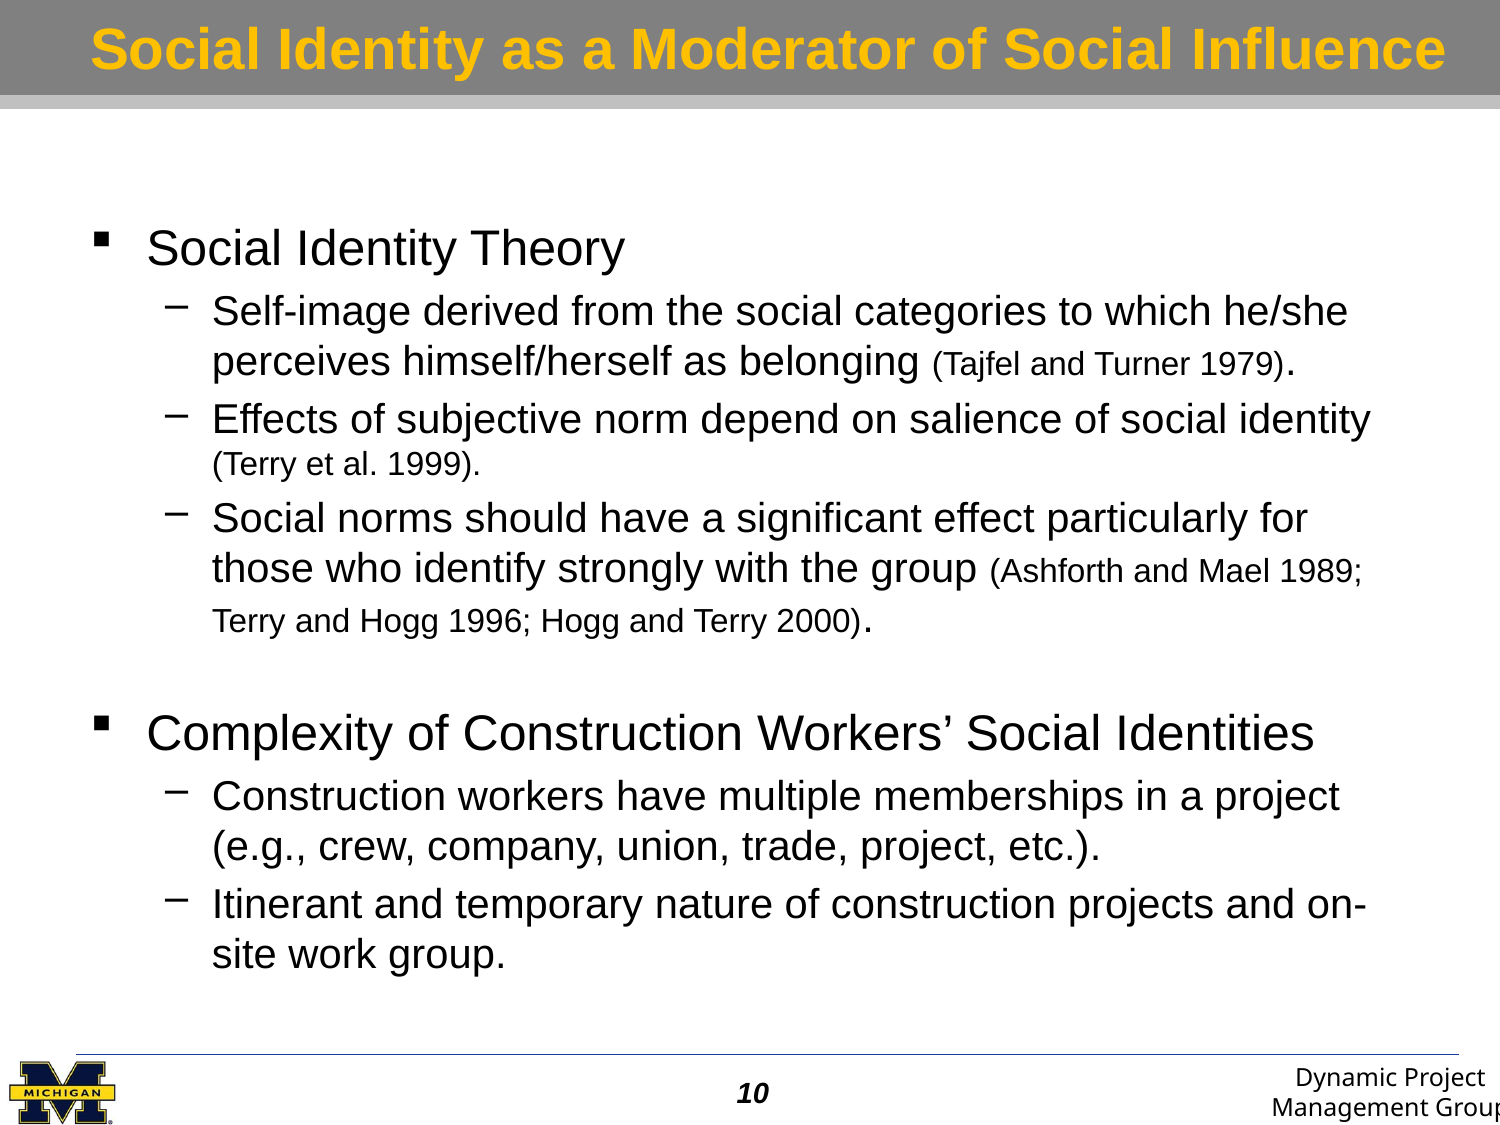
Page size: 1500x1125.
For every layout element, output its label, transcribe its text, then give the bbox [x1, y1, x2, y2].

picture [7, 1060, 117, 1125]
title Social Identity as a Moderator of Social Influence [74, 0, 1500, 94]
list Social Identity Theory Self-image derived from the social categories to which he/she perceives himself/herself as belonging (Tajfel and Turner 1979). Effects of subjective norm depend on salience of social identity (Terry et al. 1999). Social norms should have a significant effect particularly for those who identify strongly with the group (Ashforth and Mael 1989; Terry and Hogg 1996; Hogg and Terry 2000). Complexity of Construction Workers’ Social Identities Construction workers have multiple memberships in a project (e.g., crew, company, union, trade, project, etc.). Itinerant and temporary nature of construction projects and on-site work group. [74, 207, 1426, 973]
slide_number 10 [711, 1066, 785, 1113]
